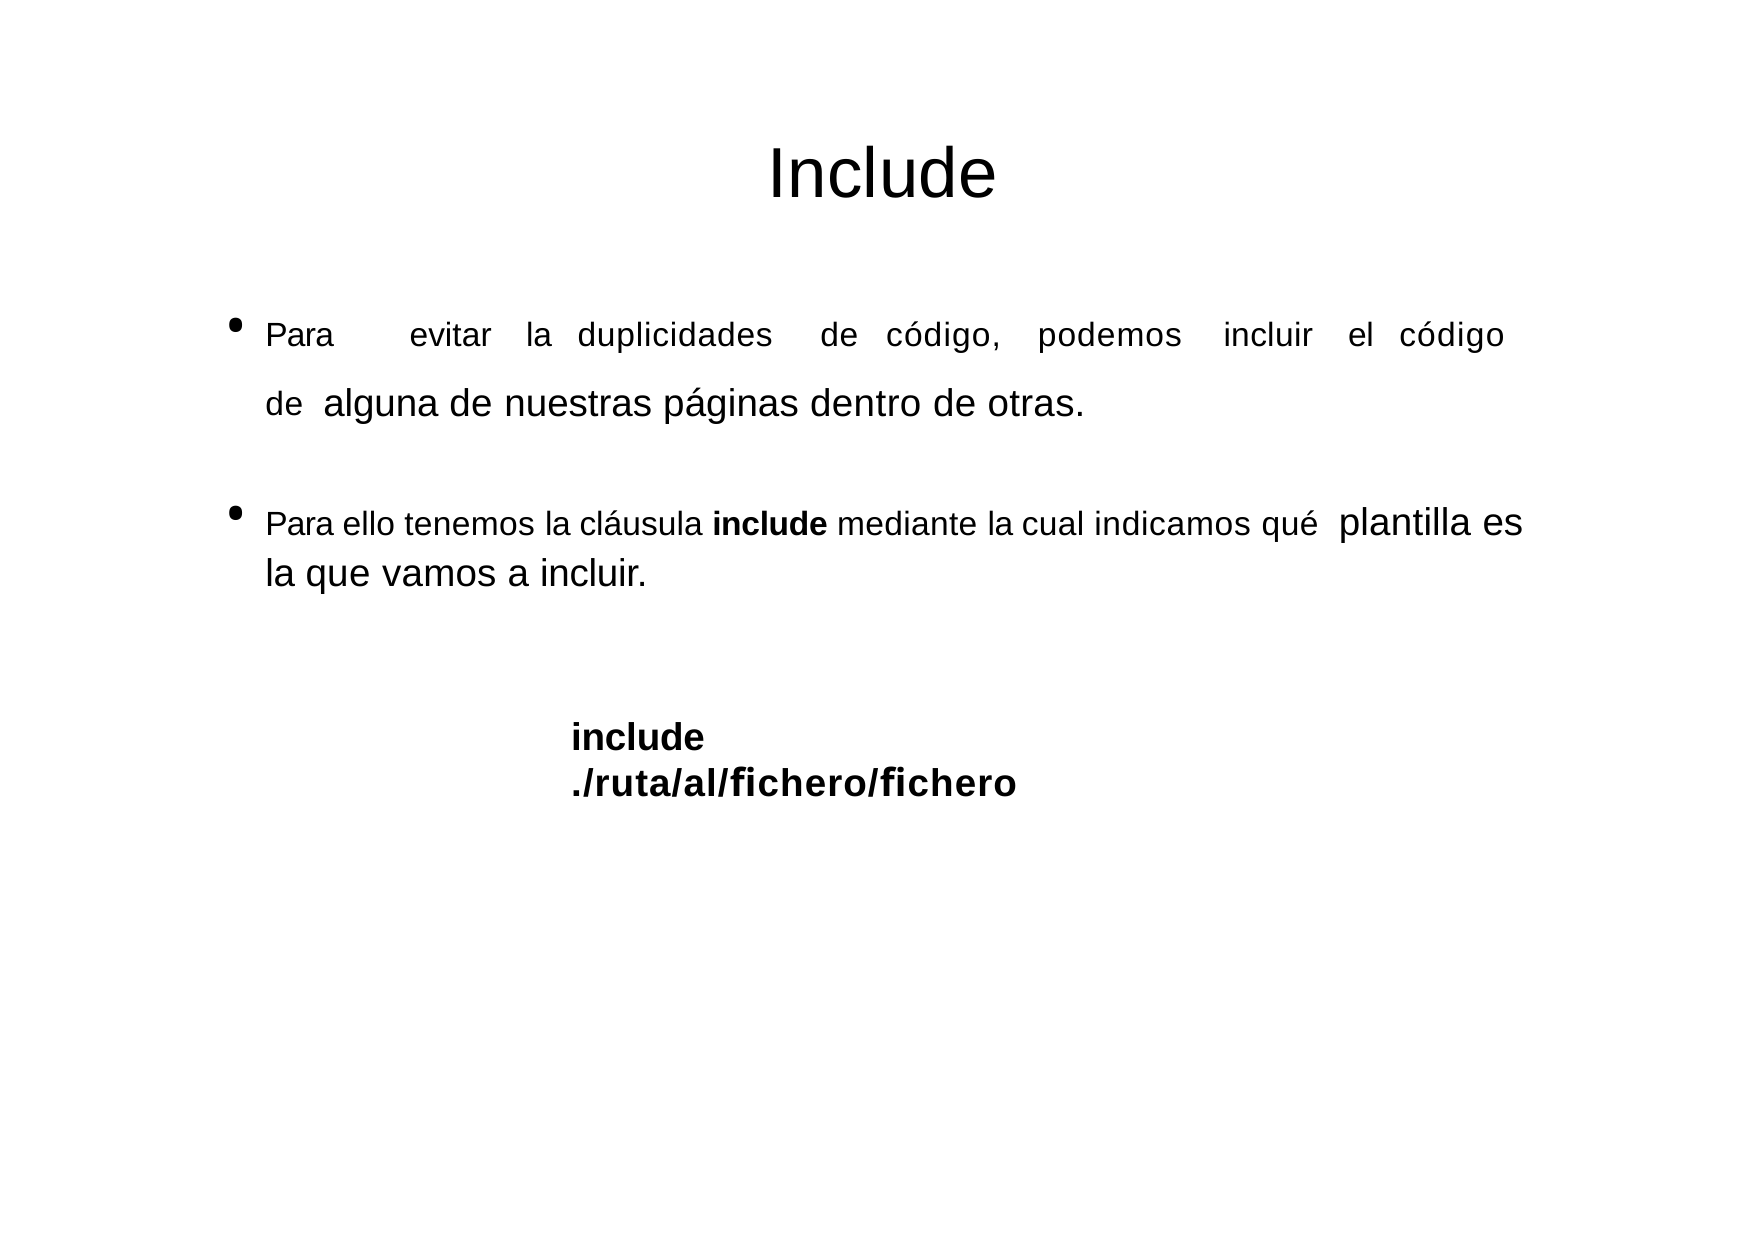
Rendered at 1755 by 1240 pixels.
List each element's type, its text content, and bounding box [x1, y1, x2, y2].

text_box Para evitar la duplicidades de código, podemos incluir el código de alguna de nuestras páginas dentro de otras. Para ello tenemos la cláusula include mediante la cual indicamos qué plantilla es la que vamos a incluir. [222, 287, 1544, 594]
title Include [765, 124, 1002, 334]
text_box include ./ruta/al/ﬁchero/ﬁchero [569, 709, 1151, 805]
